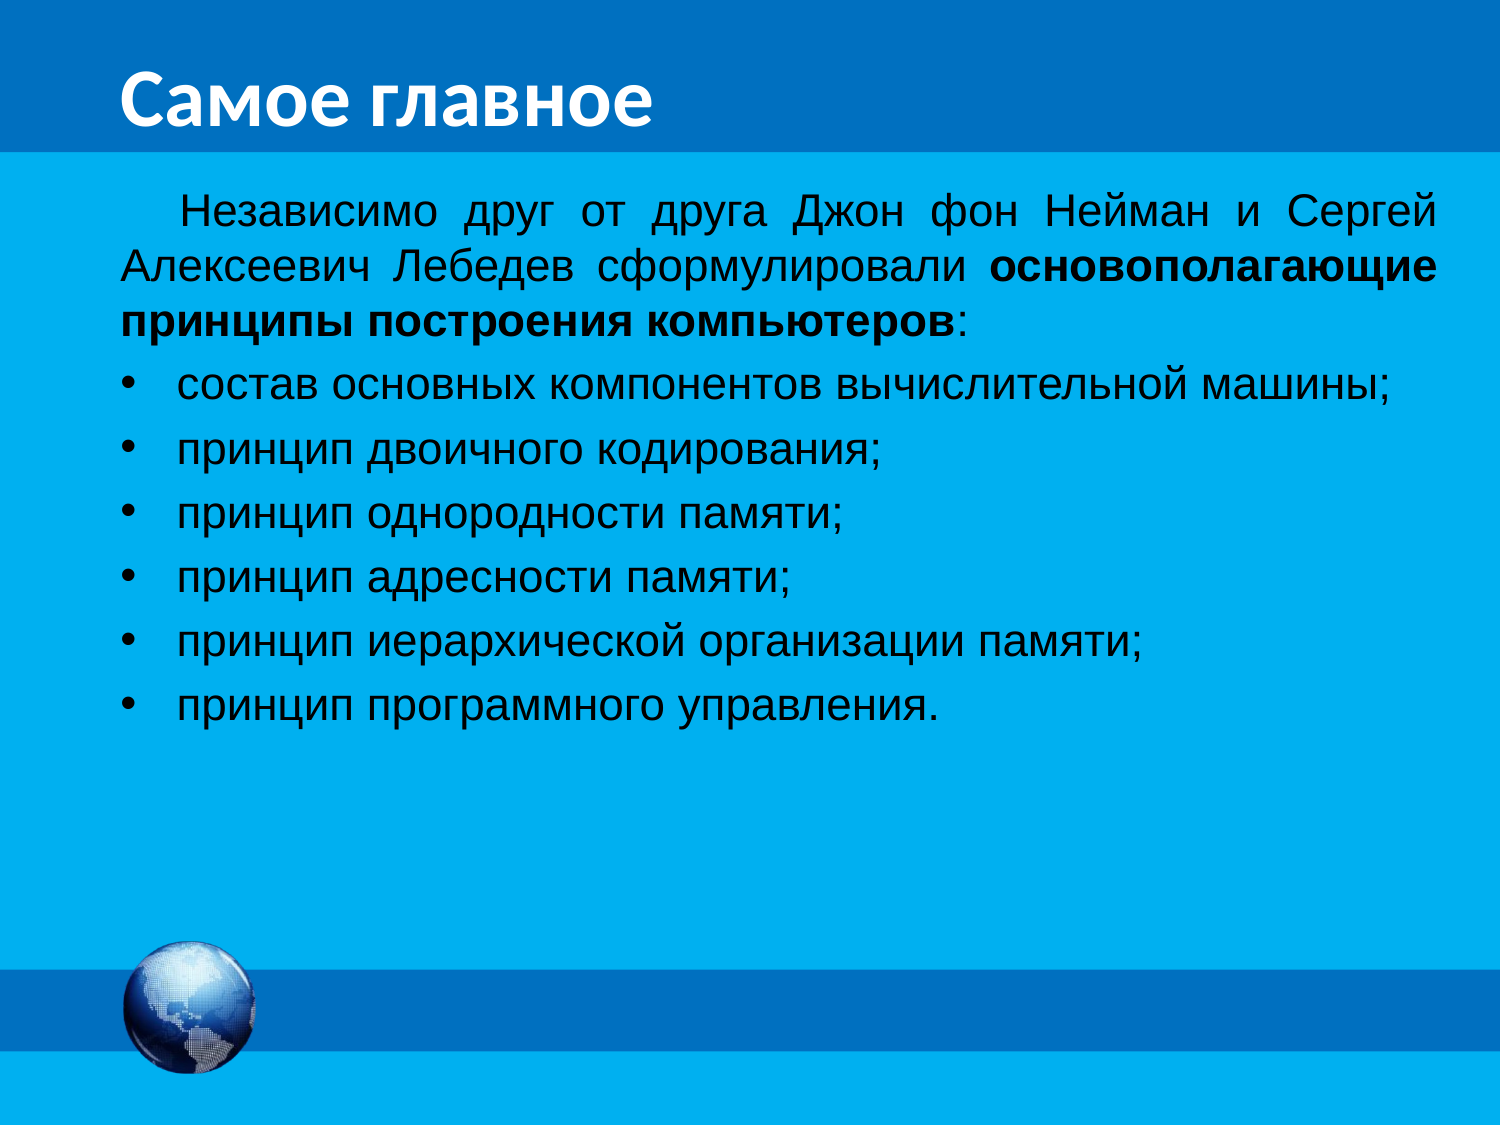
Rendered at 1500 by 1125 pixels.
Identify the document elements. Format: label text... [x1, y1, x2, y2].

list Независимо друг от друга Джон фон Нейман и Сергей Алексеевич Лебедев сформулировали основополагающие принципы построения компьютеров: состав основных компонентов вычислительной машины; принцип двоичного кодирования; принцип однородности памяти; принцип адресности памяти; принцип иерархической организации памяти; принцип программного управления. [105, 172, 1454, 971]
picture [117, 971, 259, 1073]
title Самое главное [105, 45, 1458, 141]
